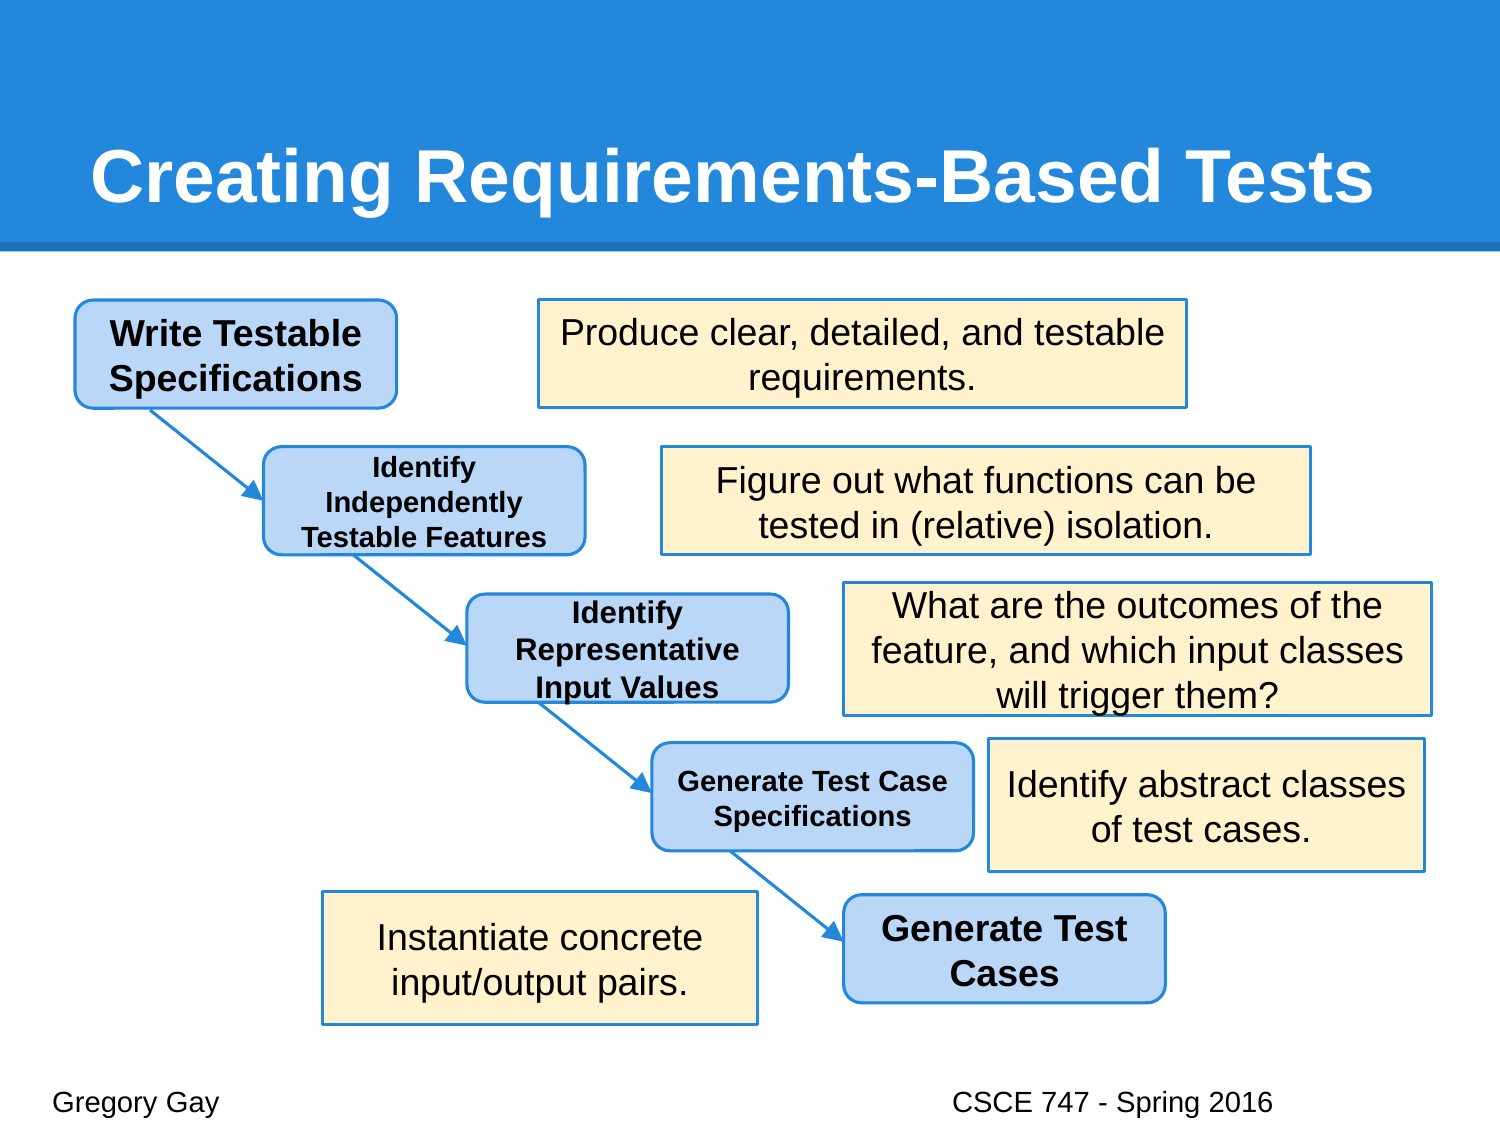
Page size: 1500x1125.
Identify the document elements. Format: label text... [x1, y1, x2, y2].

text_box Identify abstract classes of test cases. [988, 738, 1425, 872]
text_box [353, 554, 468, 646]
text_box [538, 702, 653, 794]
text_box Instantiate concrete input/output pairs. [322, 891, 758, 1025]
text_box Identify Representative Input Values [466, 594, 789, 703]
text_box What are the outcomes of the feature, and which input classes will trigger them? [843, 582, 1432, 716]
text_box Write Testable Specifications [75, 299, 397, 409]
text_box Generate Test Case Specifications [651, 742, 974, 851]
text_box Figure out what functions can be tested in (relative) isolation. [661, 446, 1311, 555]
text_box Generate Test Cases [843, 894, 1166, 1003]
text_box Gregory Gay CSCE 747 - Spring 2016 2 [37, 1068, 1463, 1114]
text_box Identify Independently Testable Features [263, 446, 586, 555]
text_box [729, 850, 844, 942]
text_box Produce clear, detailed, and testable requirements. [538, 299, 1187, 408]
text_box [149, 409, 264, 501]
title Creating Requirements-Based Tests [75, 45, 1425, 233]
